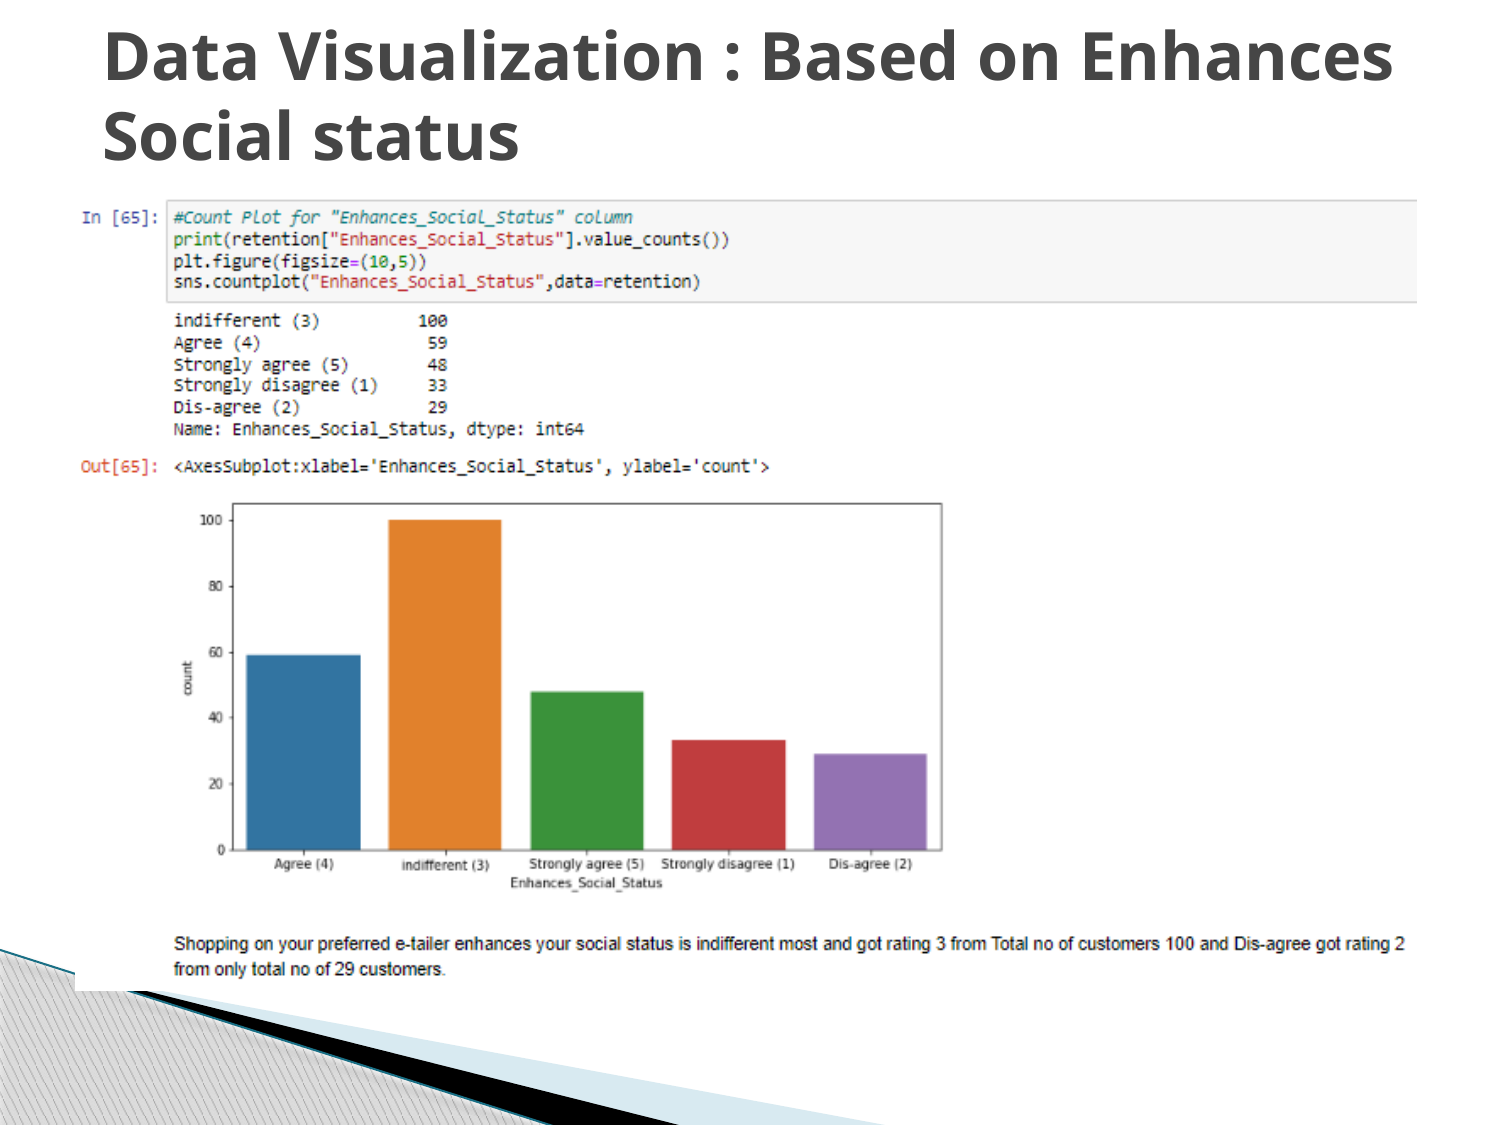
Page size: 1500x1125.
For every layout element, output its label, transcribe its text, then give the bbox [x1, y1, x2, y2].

picture [74, 194, 1417, 991]
title Data Visualization : Based on Enhances Social status [87, 0, 1500, 188]
